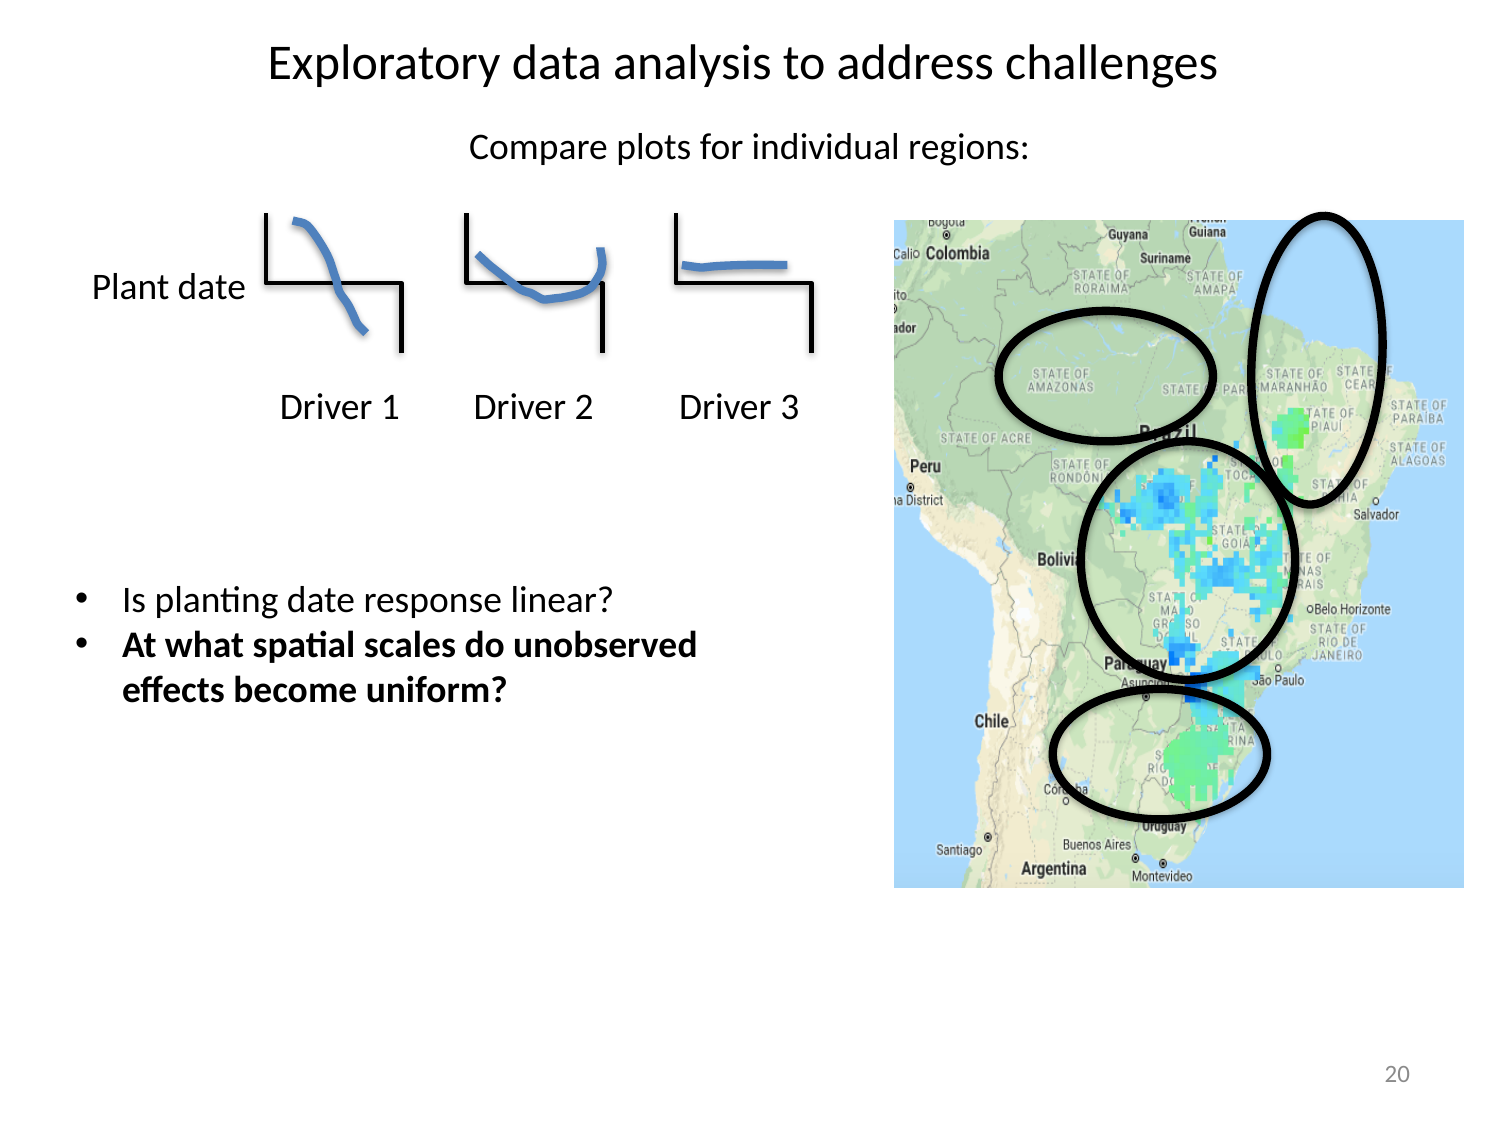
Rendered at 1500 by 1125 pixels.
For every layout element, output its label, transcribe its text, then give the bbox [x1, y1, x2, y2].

text_box Compare plots for individual regions: [454, 114, 1046, 174]
picture [894, 220, 1464, 888]
slide_number 20 [1074, 1042, 1425, 1103]
text_box Is planting date response linear? At what spatial scales do unobserved effects become uniform? [60, 567, 812, 718]
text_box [75, 212, 816, 436]
text_box Exploratory data analysis to address challenges [252, 22, 1234, 98]
